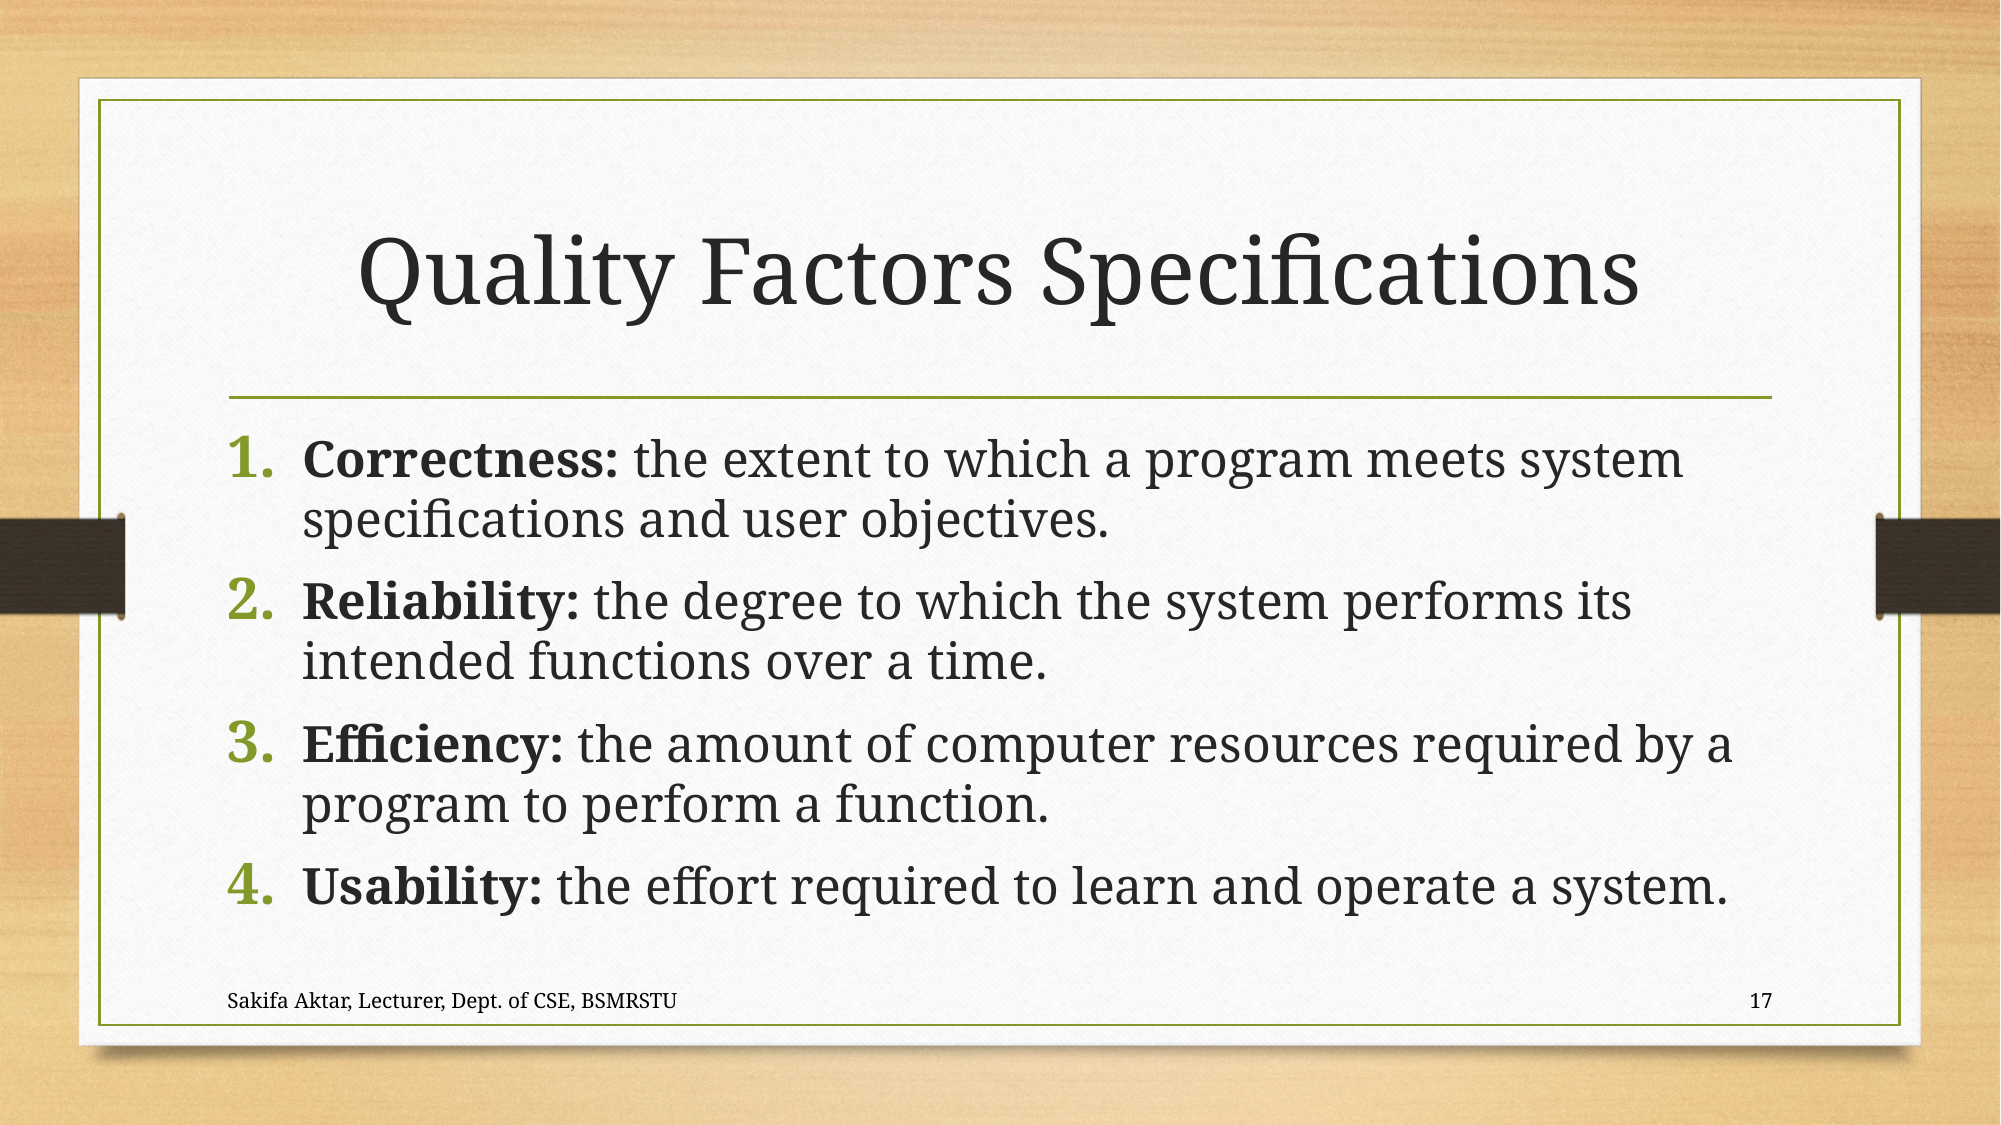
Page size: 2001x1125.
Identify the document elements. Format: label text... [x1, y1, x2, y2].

list Correctness: the extent to which a program meets system specifications and user objectives. Reliability: the degree to which the system performs its intended functions over a time. Efficiency: the amount of computer resources required by a program to perform a function. Usability: the effort required to learn and operate a system. [212, 419, 1788, 964]
slide_number 17 [1698, 979, 1788, 1025]
picture [0, 0, 2001, 1125]
footer Sakifa Aktar, Lecturer, Dept. of CSE, BSMRSTU [212, 979, 1411, 1025]
title Quality Factors Specifications [212, 161, 1788, 375]
